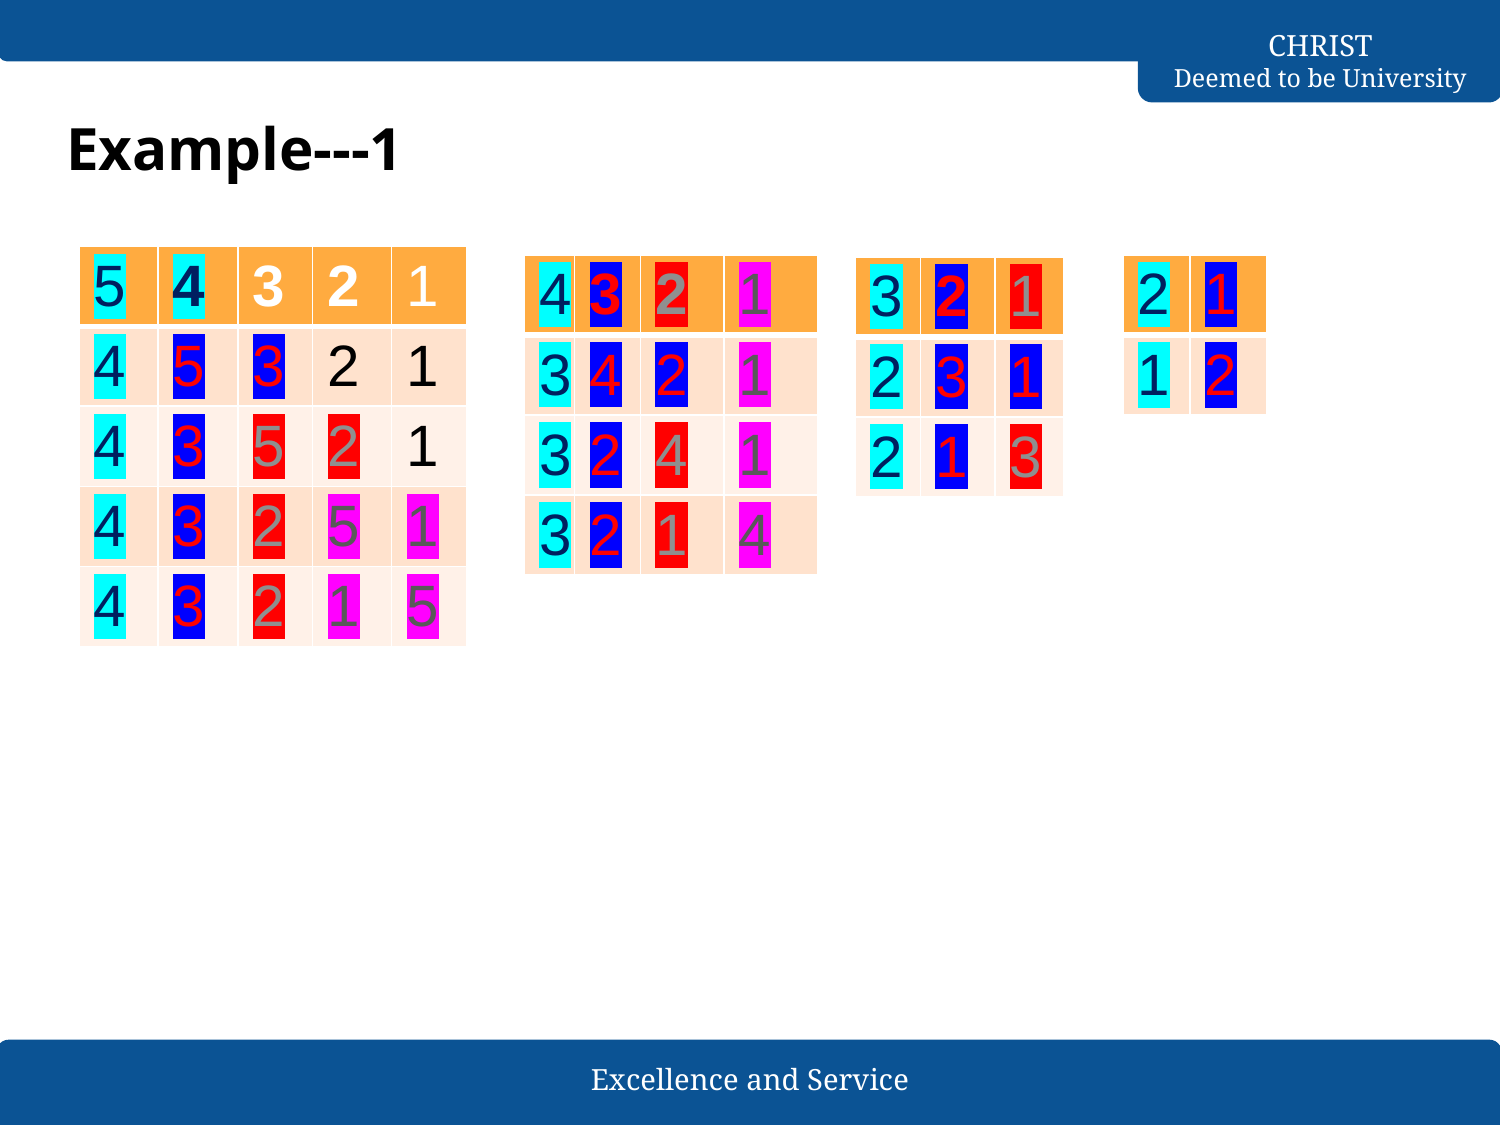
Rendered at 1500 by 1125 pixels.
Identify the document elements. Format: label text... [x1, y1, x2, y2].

table_cell 5 [159, 329, 237, 405]
table_cell 1 [392, 487, 466, 566]
table_cell 1 [1124, 338, 1189, 414]
table_header 1 [1191, 256, 1266, 332]
table_cell 1 [641, 496, 723, 574]
table_header 5 [80, 247, 157, 324]
table_cell 4 [80, 487, 157, 566]
table_cell 2 [641, 338, 723, 414]
table_cell 1 [725, 416, 817, 494]
table_cell 3 [159, 407, 237, 486]
table_header 3 [856, 258, 920, 334]
table_cell 1 [313, 567, 391, 646]
table_header 1 [725, 256, 817, 332]
table_header 2 [313, 247, 391, 324]
table_header 4 [159, 247, 237, 324]
table_cell 3 [921, 340, 994, 416]
table_cell 4 [725, 496, 817, 574]
table_cell 3 [159, 487, 237, 566]
table_cell 3 [525, 338, 574, 414]
table_header 4 [525, 256, 574, 332]
table_cell 2 [239, 567, 312, 646]
table_cell 4 [575, 338, 640, 414]
table_cell 1 [725, 338, 817, 414]
table_cell 3 [239, 329, 312, 405]
table_cell 1 [921, 418, 994, 496]
table_header 1 [392, 247, 466, 324]
table_header 2 [1124, 256, 1189, 332]
table_cell 3 [996, 418, 1063, 496]
table_cell 2 [856, 418, 920, 496]
title Example---1 [51, 97, 1449, 223]
table_cell 2 [239, 487, 312, 566]
table_cell 4 [641, 416, 723, 494]
table_cell 2 [313, 329, 391, 405]
table_cell 5 [392, 567, 466, 646]
table_cell 1 [392, 407, 466, 486]
table_cell 4 [80, 329, 157, 405]
table_header 3 [575, 256, 640, 332]
table_cell 3 [525, 416, 574, 494]
table_cell 2 [1191, 338, 1266, 414]
table_cell 4 [80, 567, 157, 646]
table_cell 2 [575, 496, 640, 574]
table_cell 2 [313, 407, 391, 486]
table_cell 2 [856, 340, 920, 416]
table_cell 5 [313, 487, 391, 566]
table_header 3 [239, 247, 312, 324]
table_cell 5 [239, 407, 312, 486]
table_cell 1 [392, 329, 466, 405]
table_cell 3 [525, 496, 574, 574]
table_cell 3 [159, 567, 237, 646]
table_header 1 [996, 258, 1063, 334]
table_header 2 [921, 258, 994, 334]
table_header 2 [641, 256, 723, 332]
table_cell 1 [996, 340, 1063, 416]
table_cell 4 [80, 407, 157, 486]
table_cell 2 [575, 416, 640, 494]
